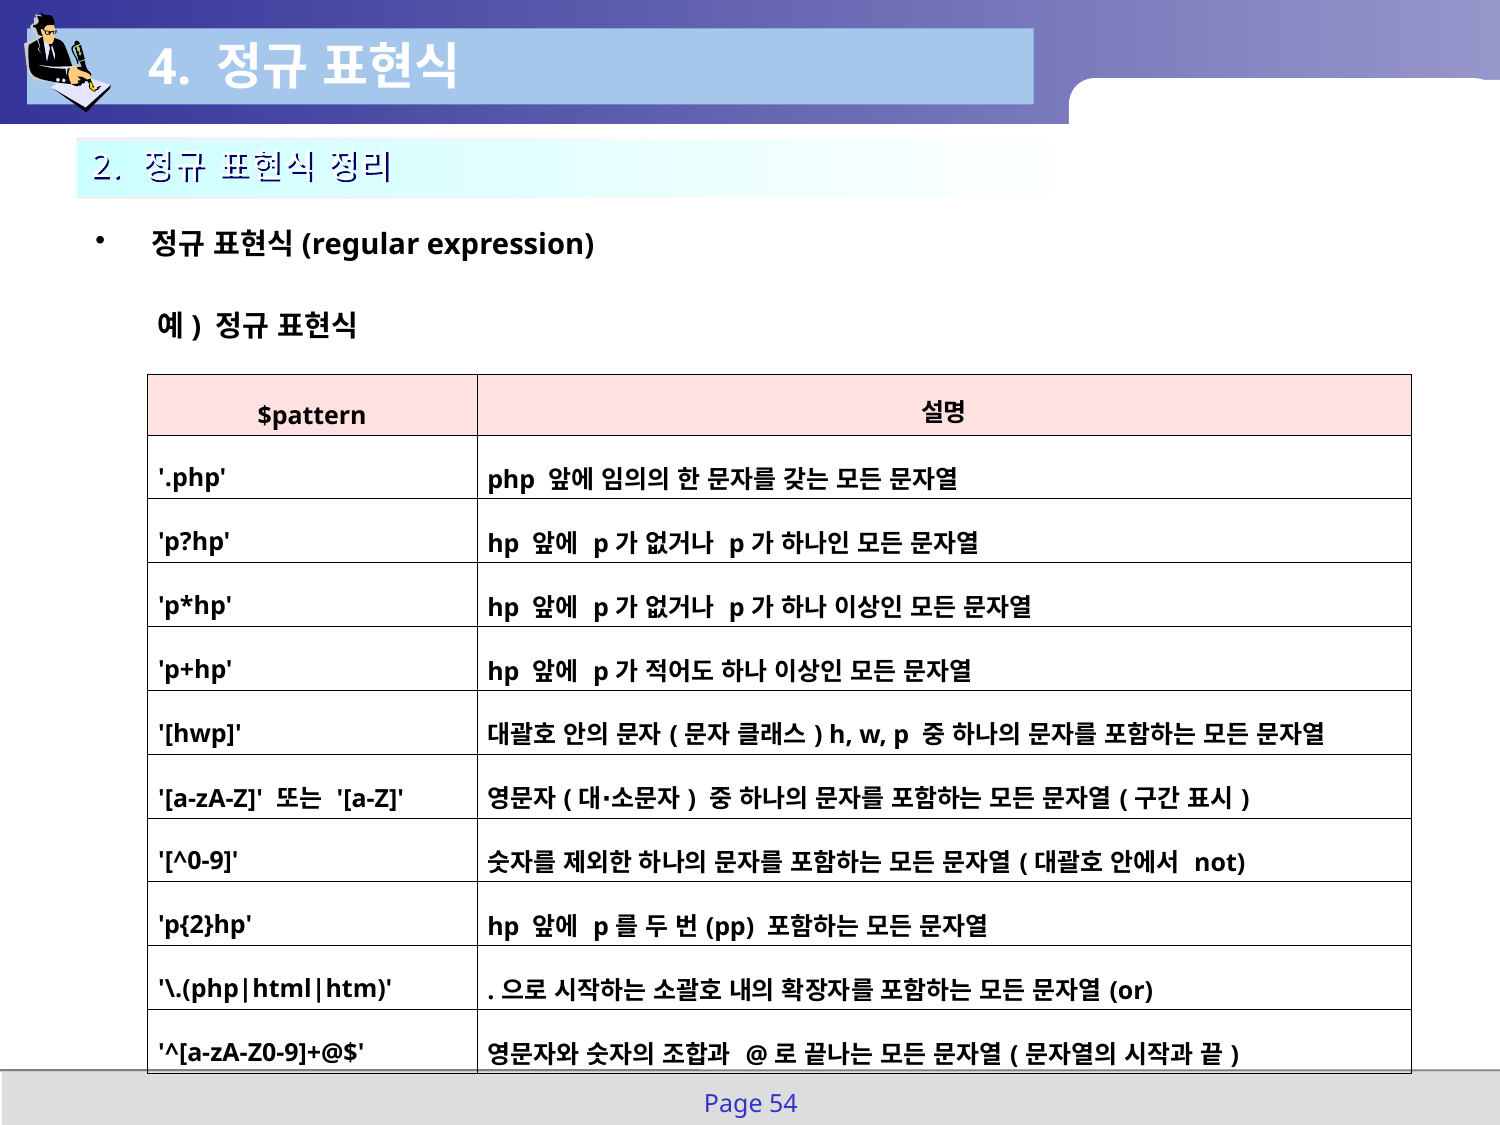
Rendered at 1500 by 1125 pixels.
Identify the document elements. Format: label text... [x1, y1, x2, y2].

text_box 정규 표현식(regular expression) 예) 정규 표현식 [80, 218, 1286, 369]
table_header $pattern [148, 375, 477, 435]
table_cell 대괄호 안의 문자(문자 클래스) h, w, p 중 하나의 문자를 포함하는 모든 문자열 [478, 691, 1411, 754]
slide_number Page 54 [682, 1079, 819, 1124]
table_cell hp 앞에 p를 두 번(pp) 포함하는 모든 문자열 [478, 882, 1411, 945]
table_cell '[a-zA-Z]' 또는 '[a-Z]' [148, 755, 477, 818]
table_cell '[hwp]' [148, 691, 477, 754]
table_cell 영문자(대⋅소문자) 중 하나의 문자를 포함하는 모든 문자열(구간 표시) [478, 755, 1411, 818]
table_cell 숫자를 제외한 하나의 문자를 포함하는 모든 문자열(대괄호 안에서 not) [478, 819, 1411, 881]
table_cell '.php' [148, 436, 477, 498]
table_cell hp 앞에 p가 없거나 p가 하나 이상인 모든 문자열 [478, 563, 1411, 626]
table_cell 'p?hp' [148, 499, 477, 562]
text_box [76, 136, 1082, 199]
table_cell 영문자와 숫자의 조합과 @로 끝나는 모든 문자열(문자열의 시작과 끝) [478, 1010, 1411, 1073]
text_box 4. 정규 표현식 [133, 26, 880, 102]
table_cell '\.(php|html|htm)' [148, 946, 477, 1009]
table_cell 'p*hp' [148, 563, 477, 626]
table_cell hp 앞에 p가 없거나 p가 하나인 모든 문자열 [478, 499, 1411, 562]
table_cell hp 앞에 p가 적어도 하나 이상인 모든 문자열 [478, 627, 1411, 690]
table_cell 'p{2}hp' [148, 882, 477, 945]
table_header 설명 [478, 375, 1411, 435]
table_cell '^[a-zA-Z0-9]+@$' [148, 1010, 477, 1073]
table_cell .으로 시작하는 소괄호 내의 확장자를 포함하는 모든 문자열(or) [478, 946, 1411, 1009]
table_cell '[^0-9]' [148, 819, 477, 881]
table_cell php 앞에 임의의 한 문자를 갖는 모든 문자열 [478, 436, 1411, 498]
table_cell 'p+hp' [148, 627, 477, 690]
